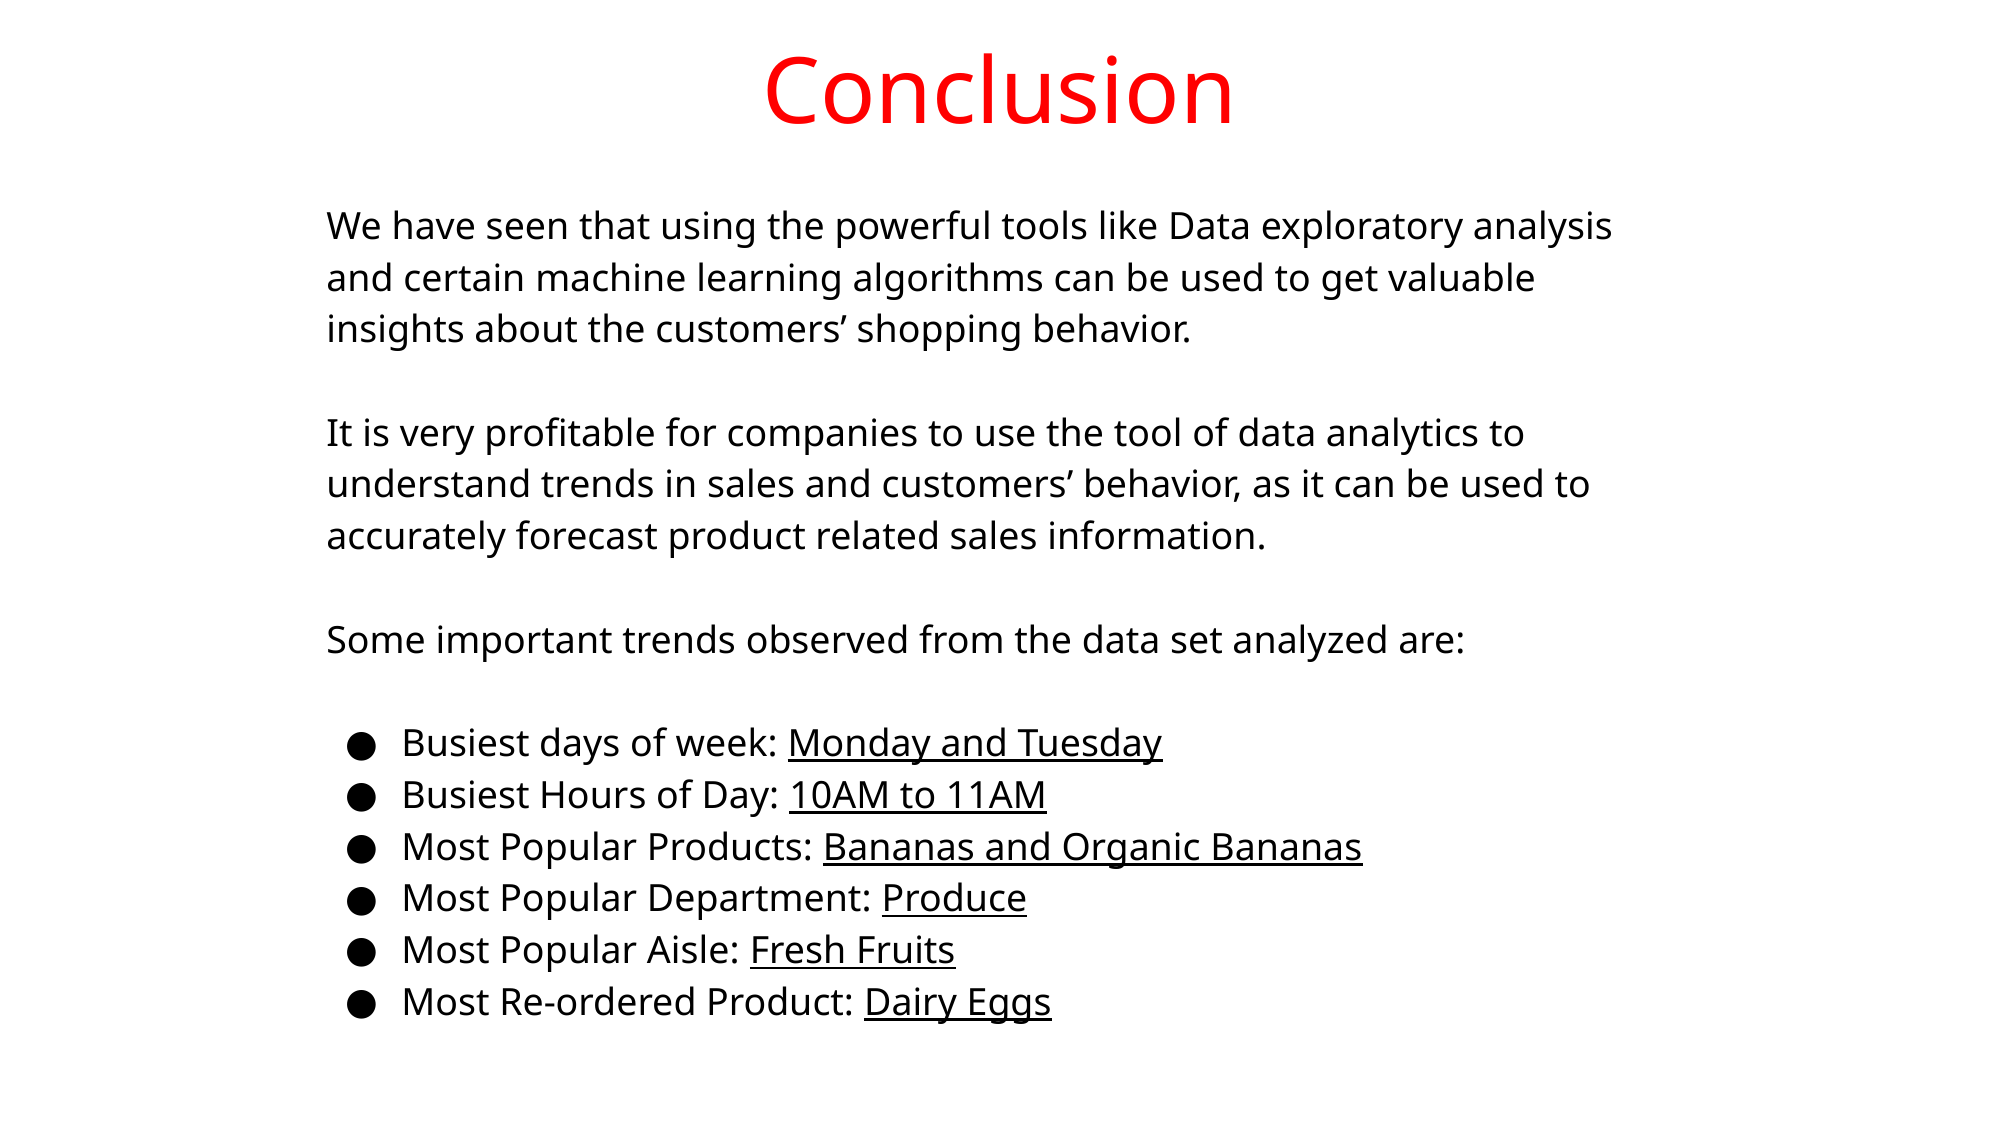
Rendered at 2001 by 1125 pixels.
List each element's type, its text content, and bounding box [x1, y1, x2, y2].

title Conclusion [324, 0, 1675, 188]
list We have seen that using the powerful tools like Data exploratory analysis and certain machine learning algorithms can be used to get valuable insights about the customers’ shopping behavior. It is very profitable for companies to use the tool of data analytics to understand trends in sales and customers’ behavior, as it can be used to accurately forecast product related sales information. Some important trends observed from the data set analyzed are: Busiest days of week: Monday and Tuesday Busiest Hours of Day: 10AM to 11AM Most Popular Products: Bananas and Organic Bananas Most Popular Department: Produce Most Popular Aisle: Fresh Fruits Most Re-ordered Product: Dairy Eggs [311, 187, 1675, 1080]
